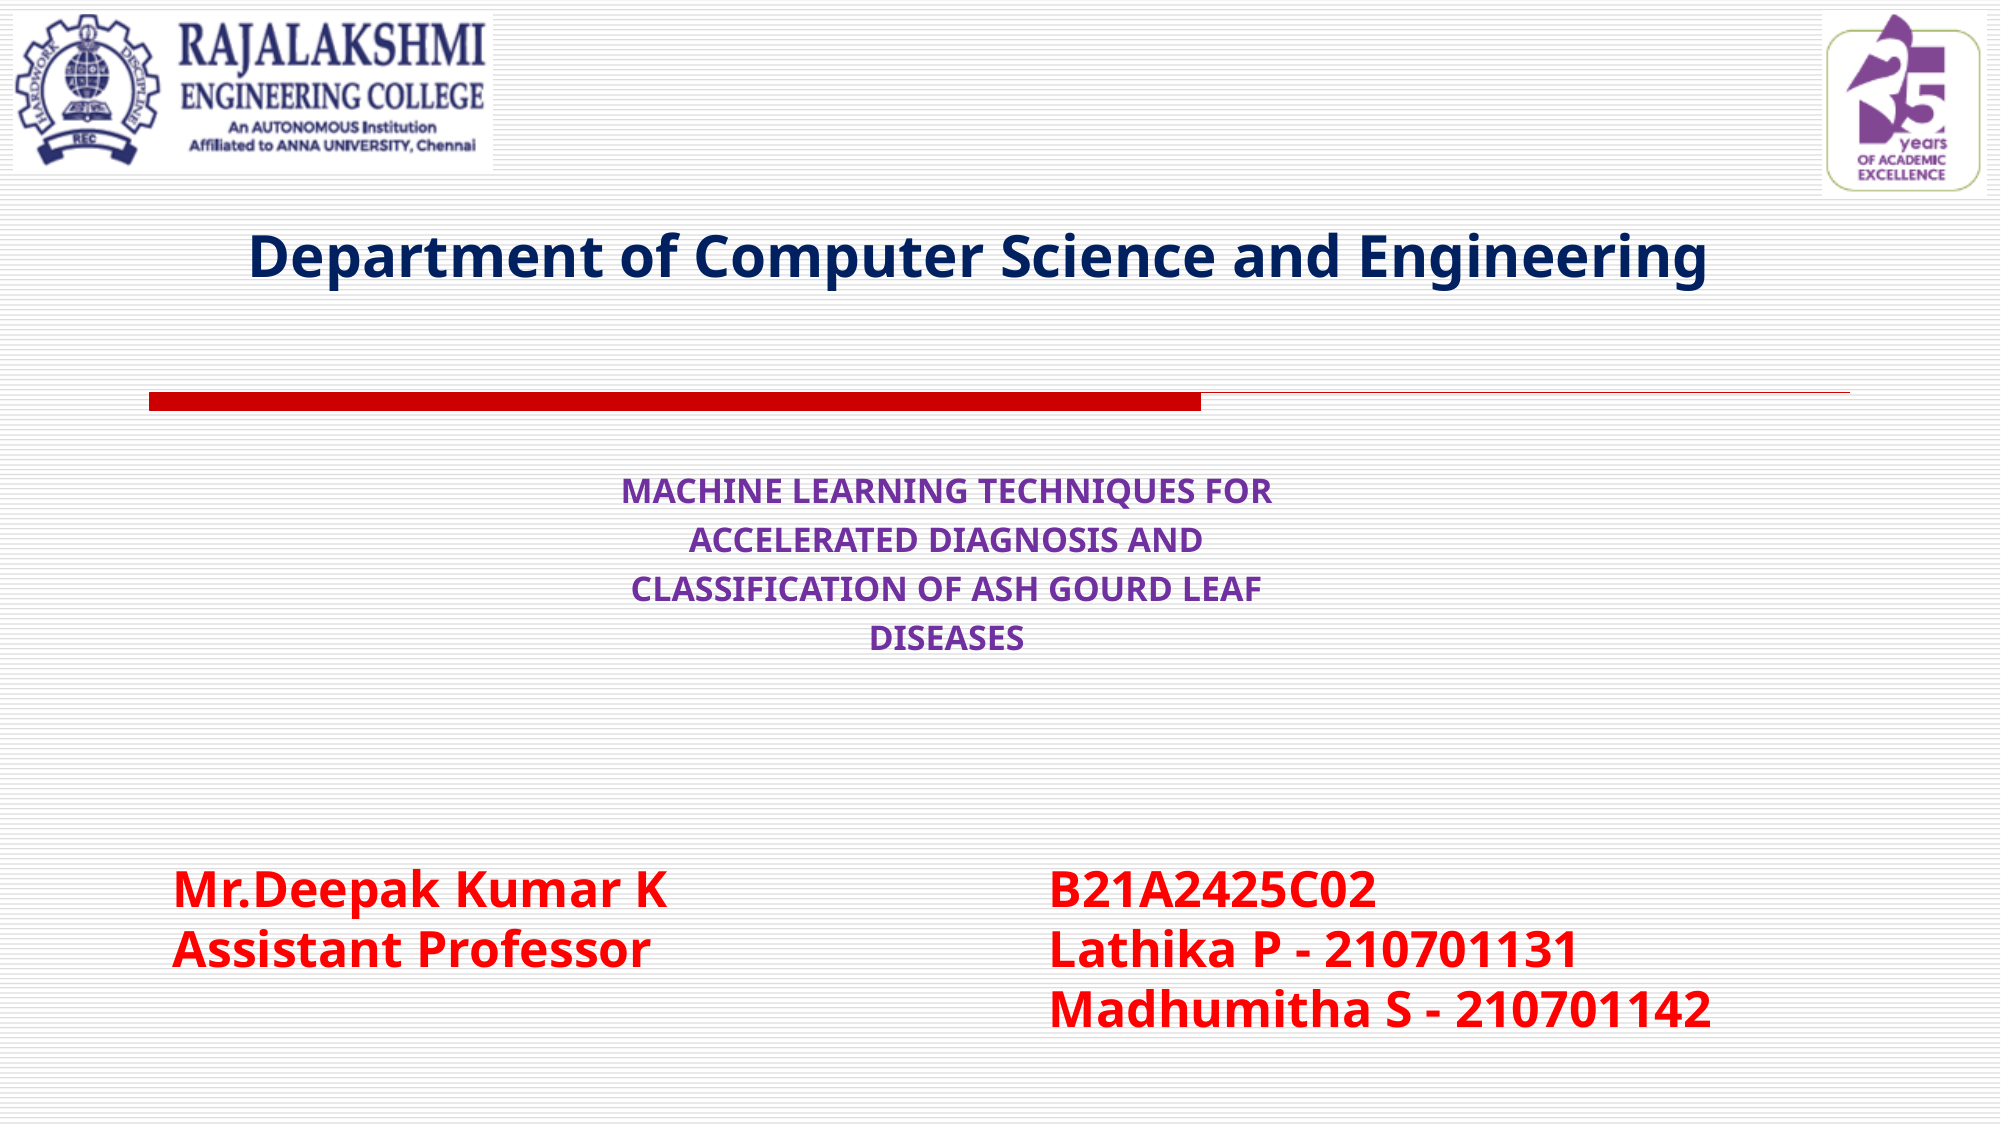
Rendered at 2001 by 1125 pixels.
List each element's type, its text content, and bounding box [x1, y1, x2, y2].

picture [0, 0, 2001, 1125]
text_box Department of Computer Science and Engineering [116, 199, 1842, 318]
text_box MACHINE LEARNING TECHNIQUES FOR ACCELERATED DIAGNOSIS AND CLASSIFICATION OF ASH GOURD LEAF DISEASES [84, 453, 1810, 672]
text_box B21A2425C02 Lathika P - 210701131 Madhumitha S - 210701142 [1033, 849, 1888, 1095]
text_box Mr.Deepak Kumar K Assistant Professor [157, 850, 893, 986]
